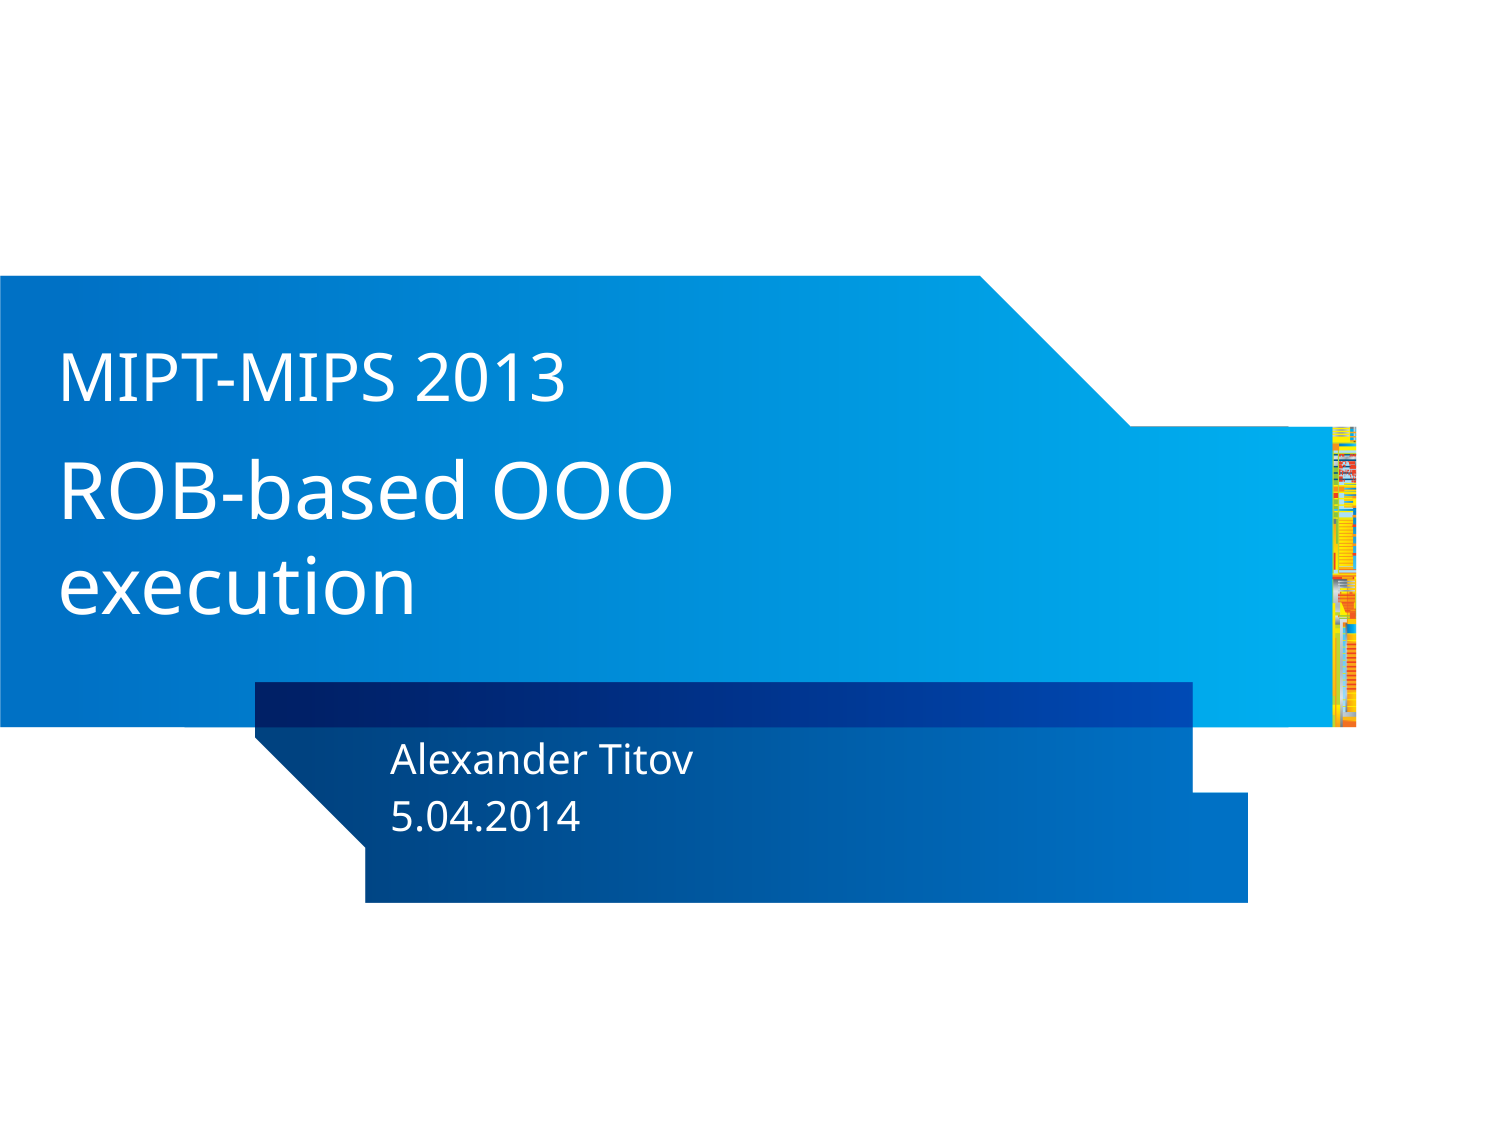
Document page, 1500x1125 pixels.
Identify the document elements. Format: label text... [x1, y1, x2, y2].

title MIPT-MIPS 2013 ROB-based OOO execution [57, 381, 957, 584]
subtitle Alexander Titov 5.04.2014 [389, 742, 1124, 841]
picture [0, 275, 1357, 903]
